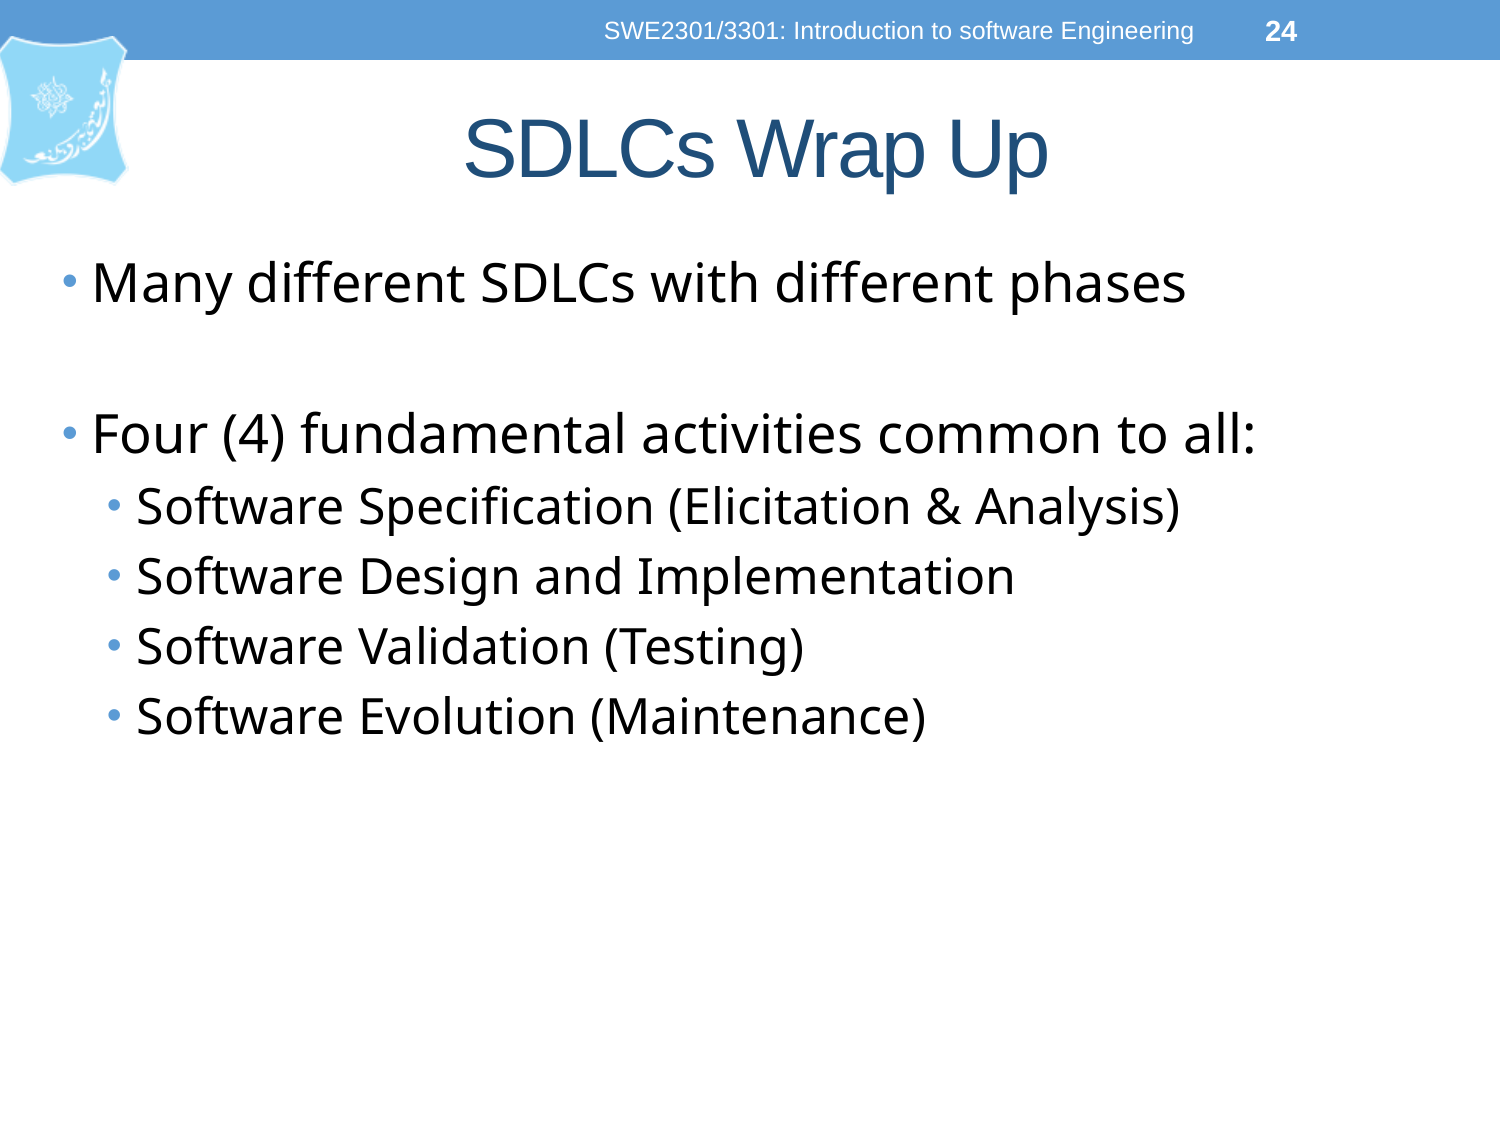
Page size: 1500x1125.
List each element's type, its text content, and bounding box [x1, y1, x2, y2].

picture [0, 36, 129, 186]
footer SWE2301/3301: Introduction to software Engineering [562, 3, 1238, 57]
slide_number 24 [1250, 3, 1425, 57]
list Many different SDLCs with different phases Four (4) fundamental activities common to all: Software Specification (Elicitation & Analysis) Software Design and Implementation Software Validation (Testing) Software Evolution (Maintenance) [46, 240, 1432, 1069]
title SDLCs Wrap Up [109, 95, 1404, 193]
